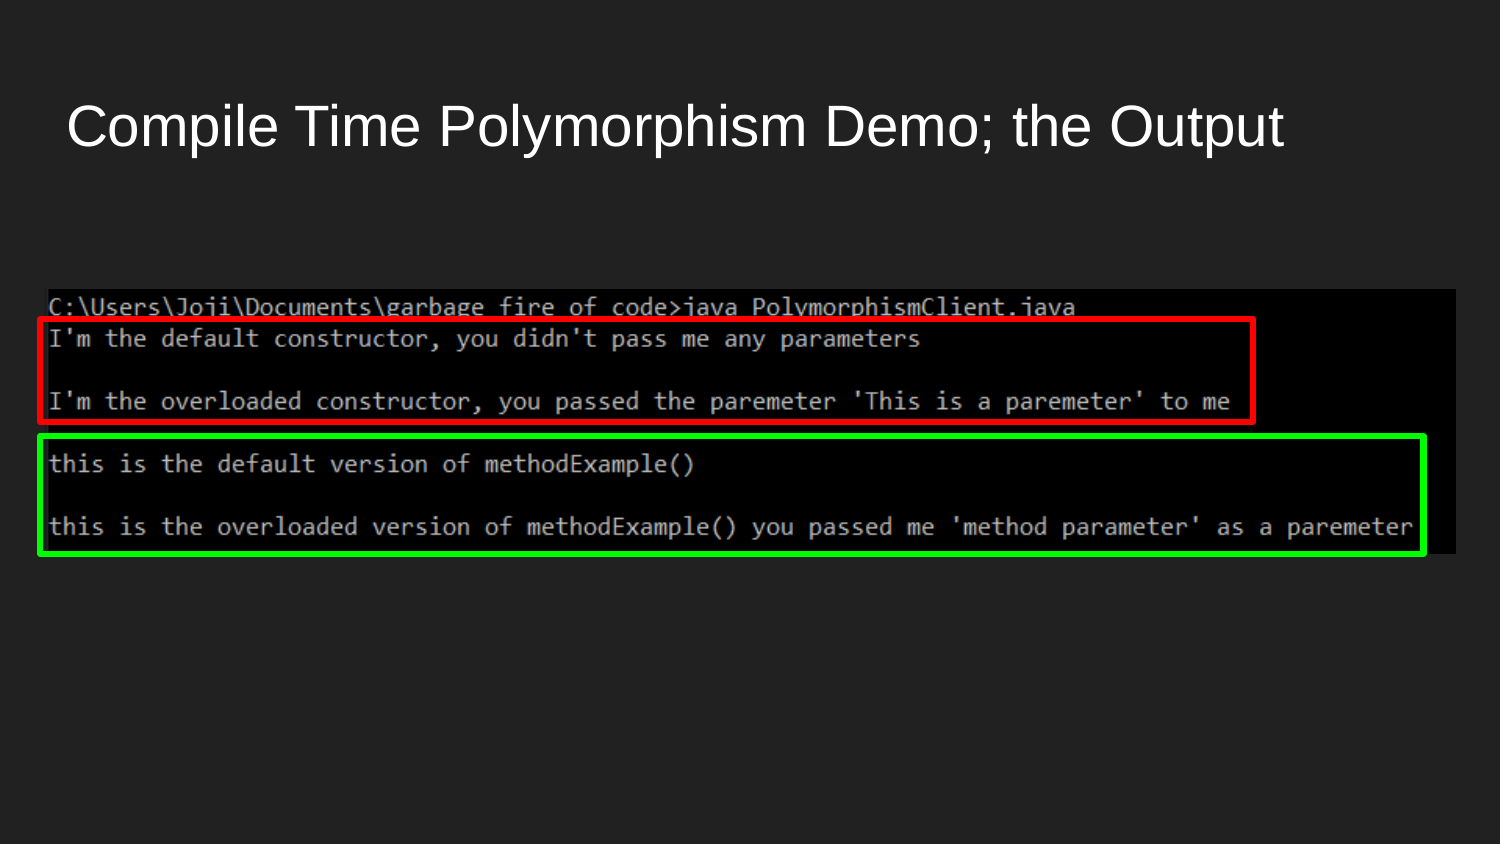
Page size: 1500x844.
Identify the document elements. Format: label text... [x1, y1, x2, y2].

picture [44, 289, 1456, 555]
title Compile Time Polymorphism Demo; the Output [51, 72, 1449, 167]
